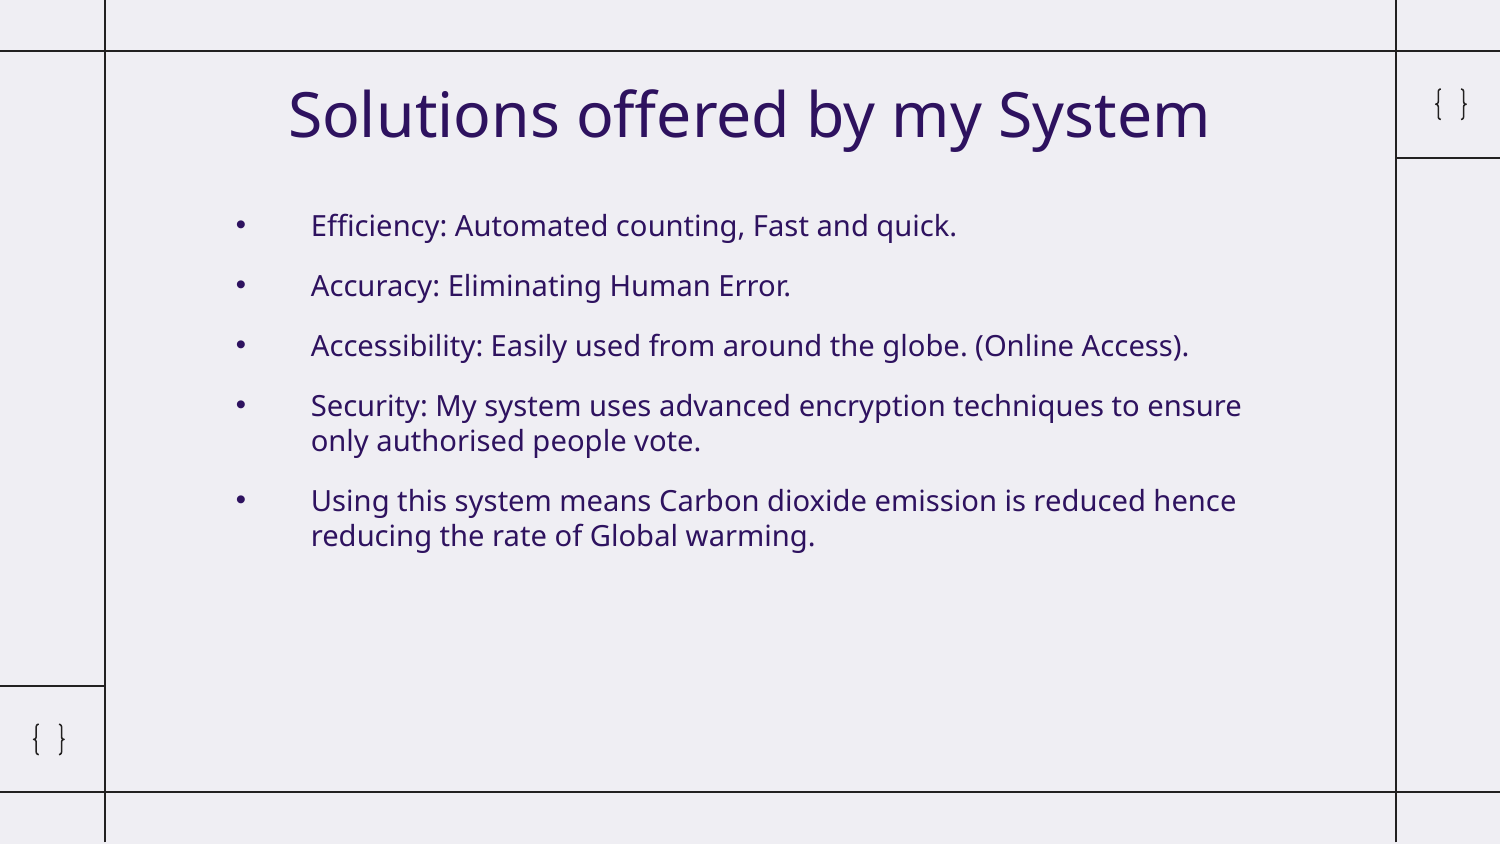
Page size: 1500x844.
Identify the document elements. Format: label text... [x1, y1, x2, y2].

title Solutions offered by my System [118, 60, 1382, 150]
text_box Efficiency: Automated counting, Fast and quick. Accuracy: Eliminating Human Error. Accessibility: Easily used from around the globe. (Online Access). Security: My system uses advanced encryption techniques to ensure only authorised people vote. Using this system means Carbon dioxide emission is reduced hence reducing the rate of Global warming. [220, 192, 1308, 755]
